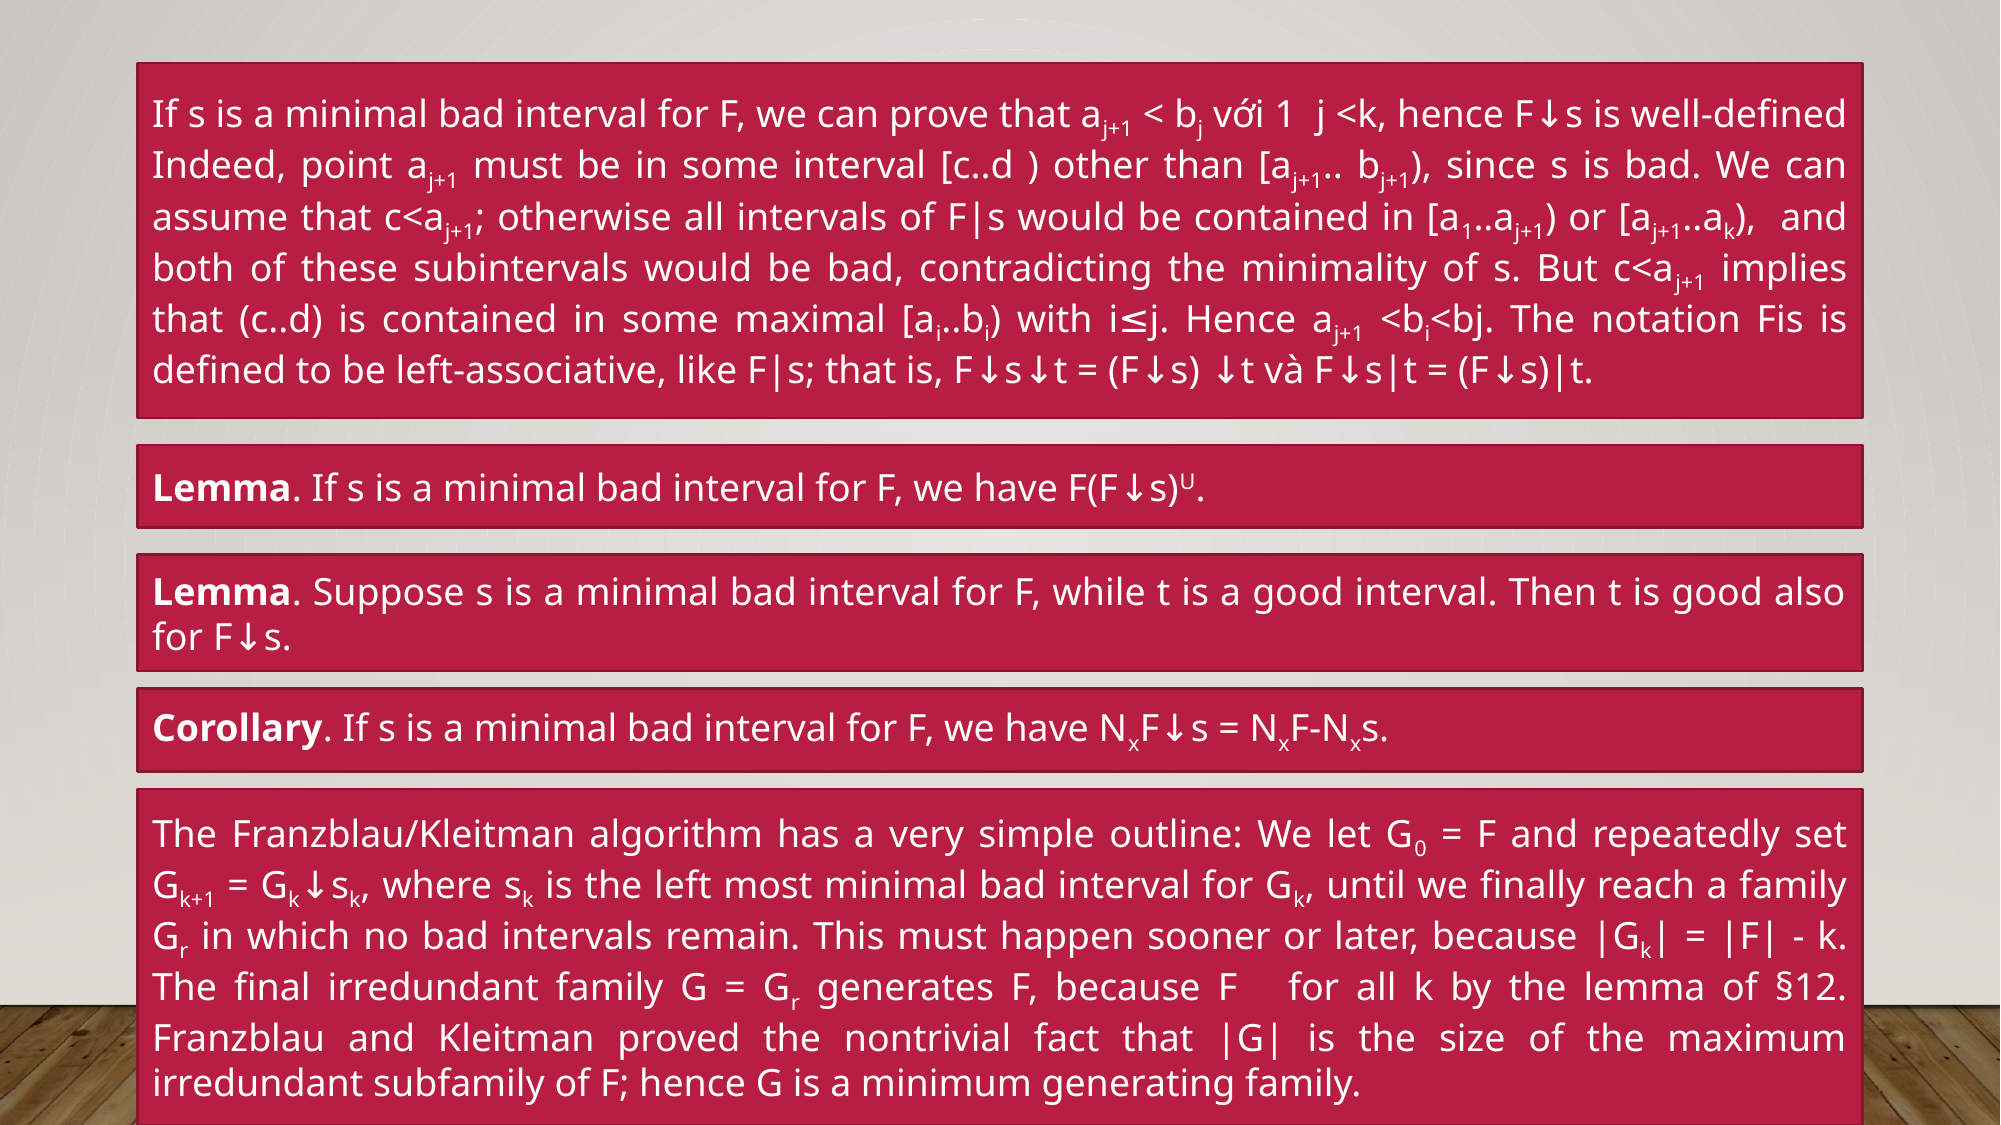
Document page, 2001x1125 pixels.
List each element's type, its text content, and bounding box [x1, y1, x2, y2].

picture [0, 1005, 136, 1125]
text_box Corollary. If s is a minimal bad interval for F, we have NxF↓s = NxF-Nxs. [136, 687, 1864, 773]
picture [1864, 1005, 2000, 1125]
text_box Lemma. Suppose s is a minimal bad interval for F, while t is a good interval. Then t is good also for F↓s. [136, 553, 1864, 672]
